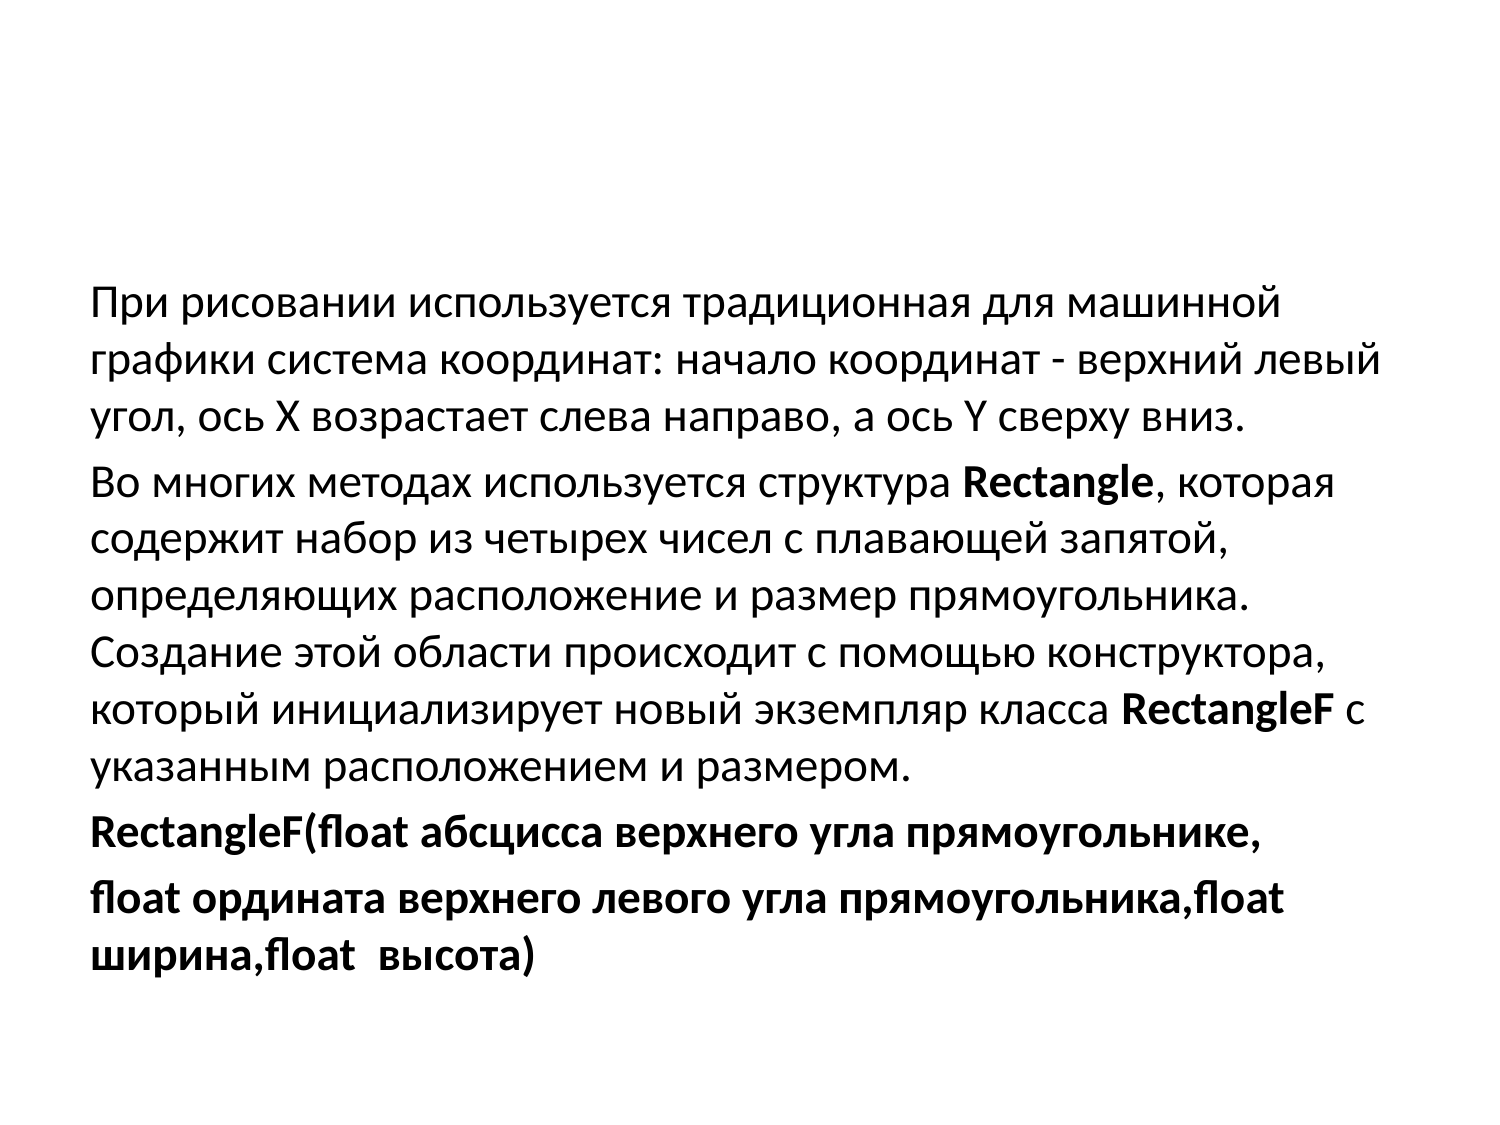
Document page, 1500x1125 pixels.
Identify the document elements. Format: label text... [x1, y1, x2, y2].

list При рисовании используется традиционная для машинной графики система координат: начало координат - верхний левый угол, ось X возрастает слева направо, а ось Y сверху вниз. Во многих методах используется структура Rectangle, которая содержит набор из четырех чисел с плавающей запятой, определяющих расположение и размер прямоугольника. Создание этой области происходит с помощью конструктора, который инициализирует новый экземпляр класса RectangleF с указанным расположением и размером. RectangleF(float абсцисса верхнего угла прямоугольнике, float ордината верхнего левого угла прямоугольника,float ширина,float высота) [75, 262, 1425, 1005]
